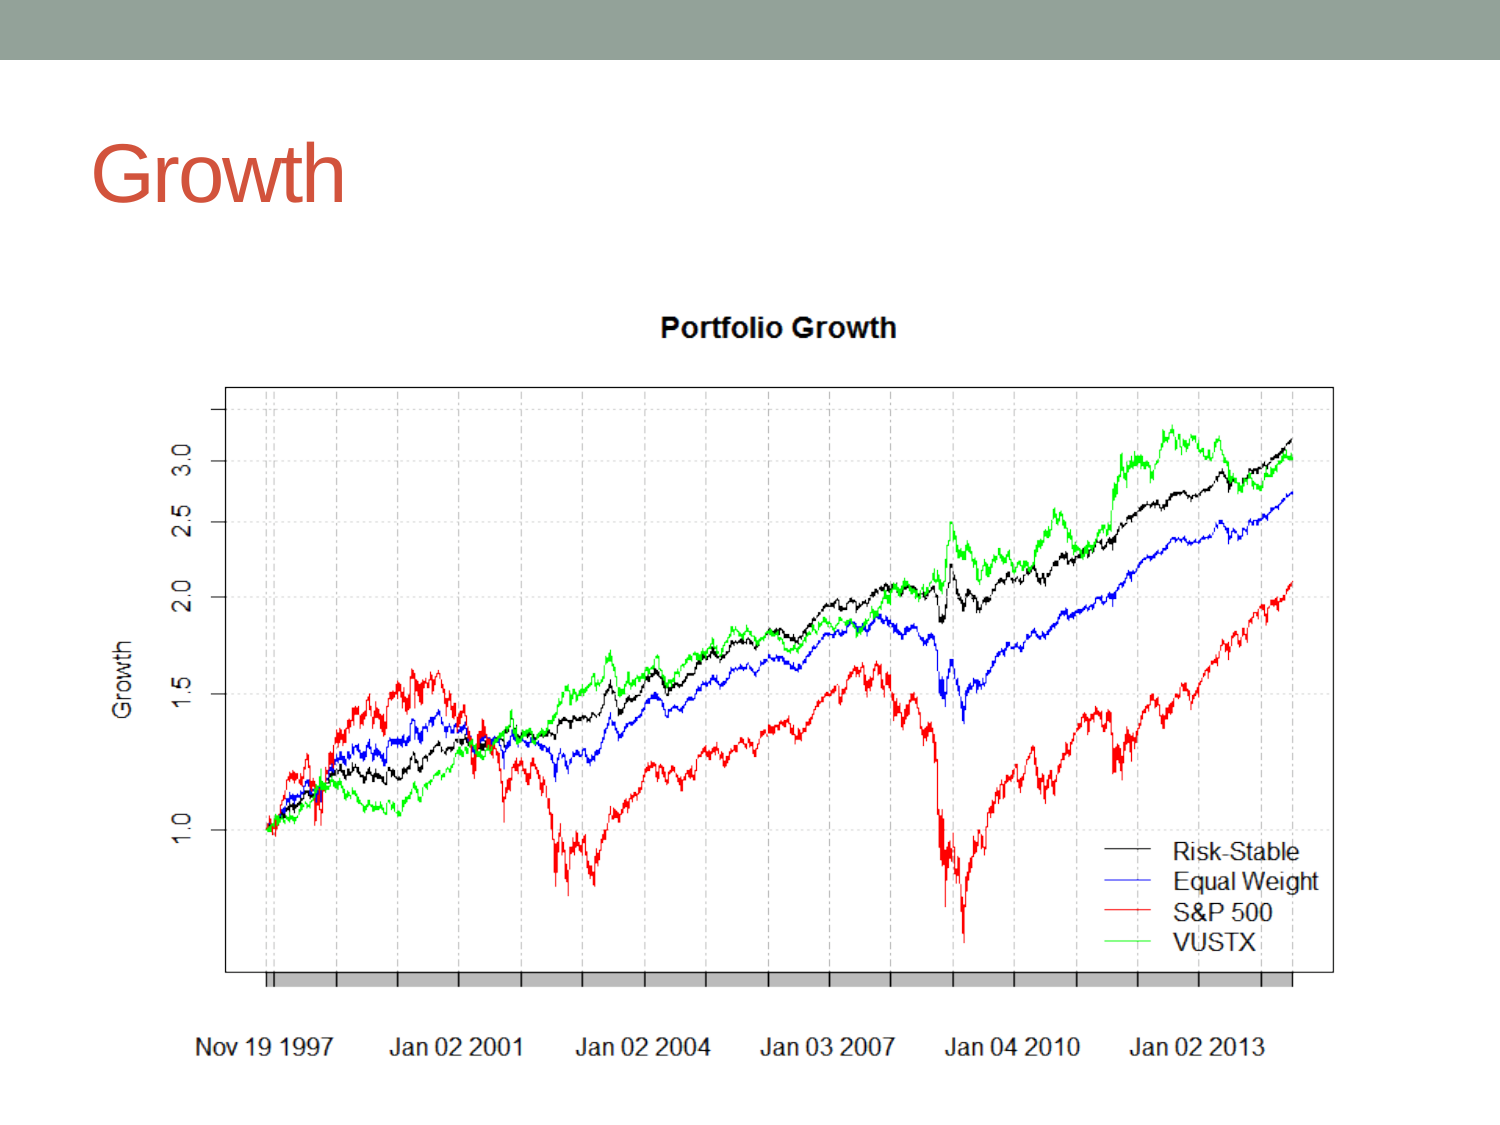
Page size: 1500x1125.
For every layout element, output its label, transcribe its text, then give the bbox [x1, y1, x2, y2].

title Growth [75, 87, 1425, 250]
picture [103, 265, 1397, 1125]
